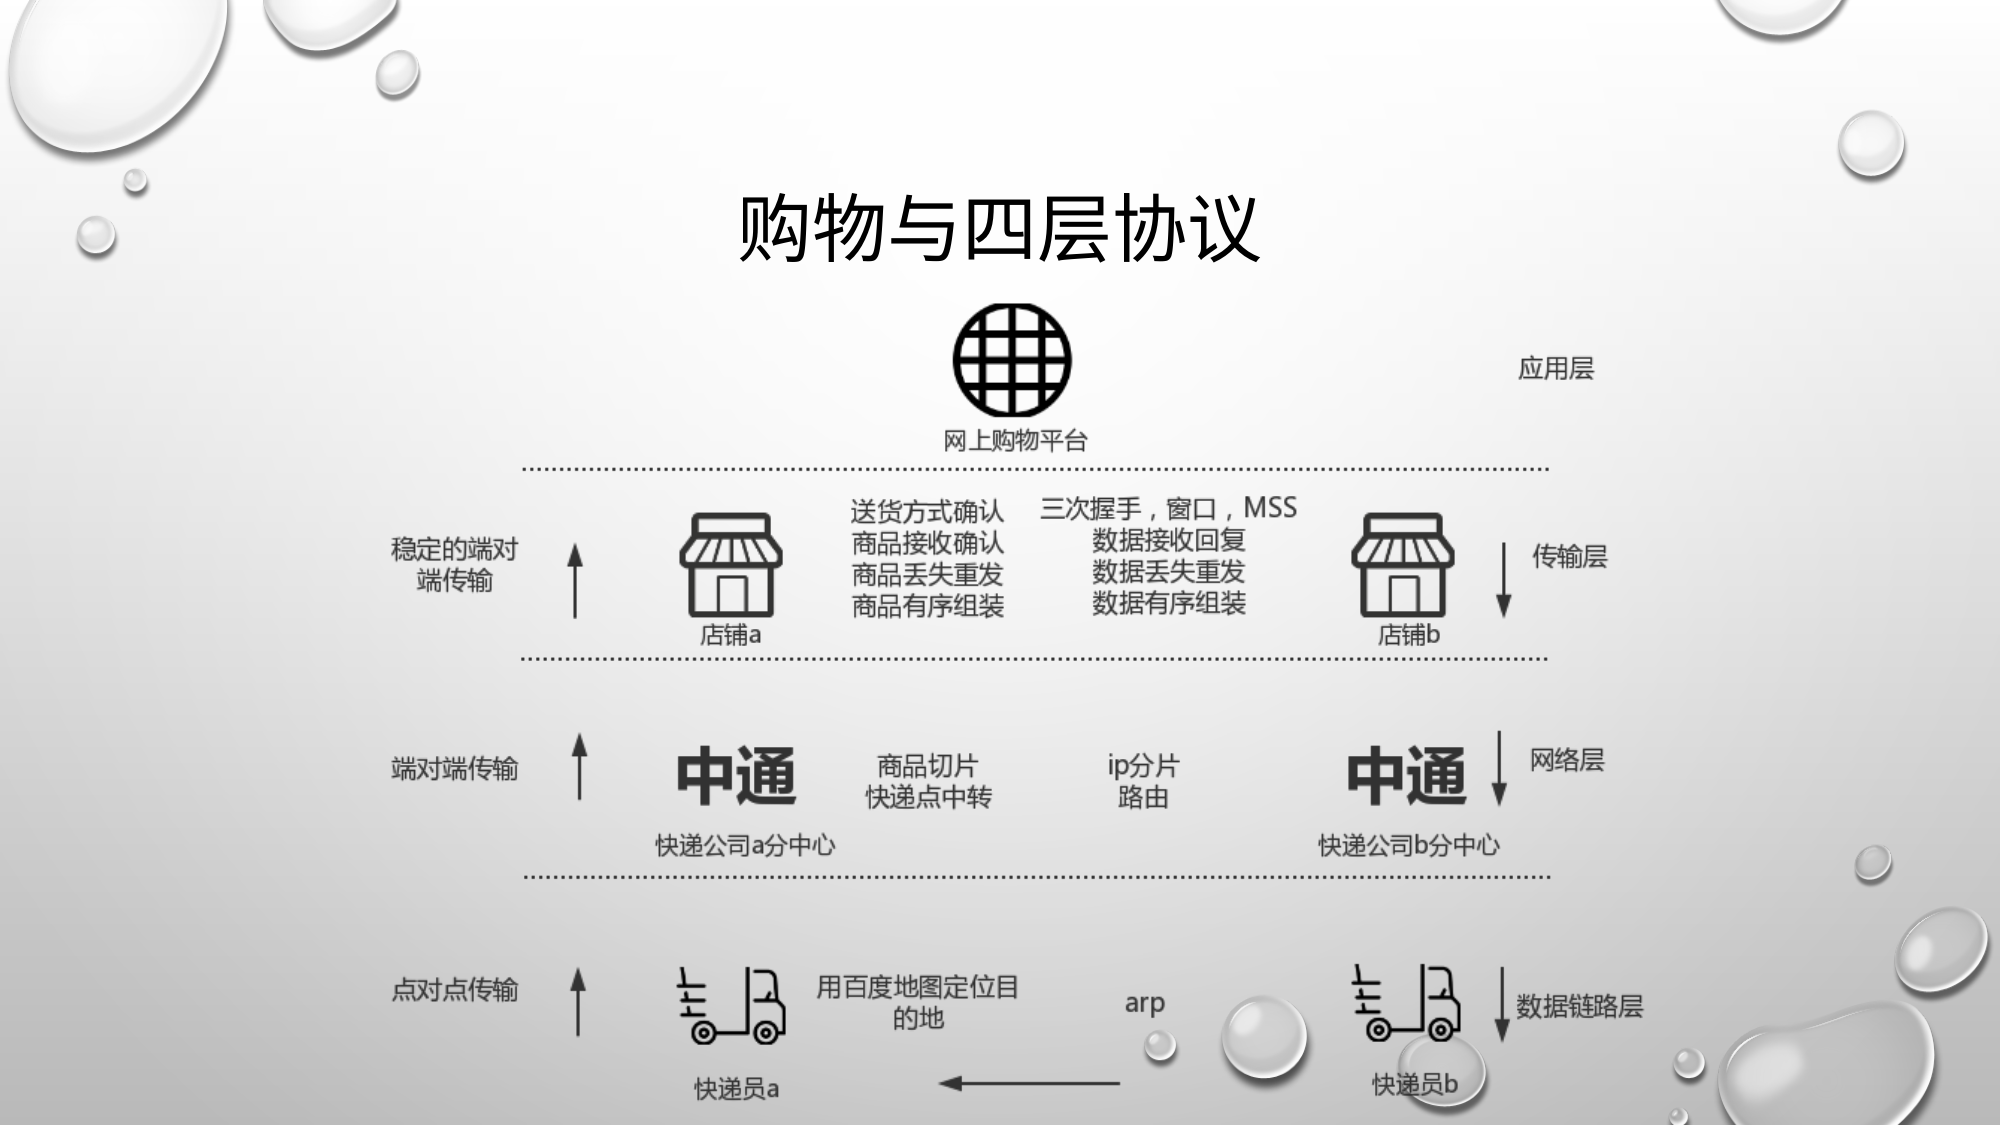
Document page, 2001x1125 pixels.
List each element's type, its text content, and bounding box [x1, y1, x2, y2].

title 购物与四层协议 [149, 101, 1851, 364]
picture [0, 0, 2000, 1125]
